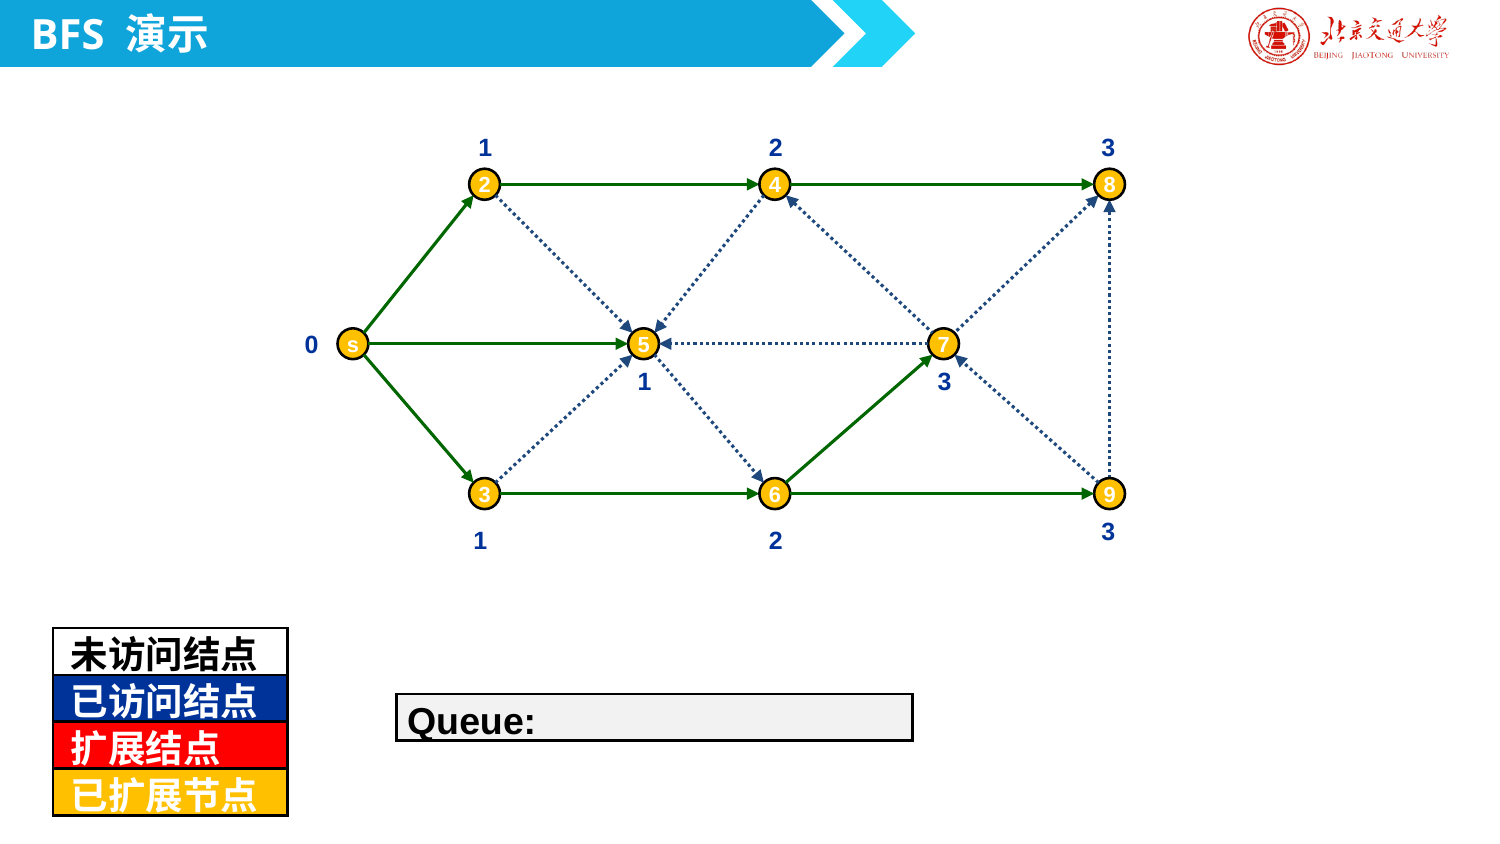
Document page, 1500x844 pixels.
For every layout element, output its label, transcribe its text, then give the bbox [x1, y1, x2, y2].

text_box 5 [628, 328, 659, 360]
text_box 4 [759, 168, 791, 200]
text_box 8 [1094, 168, 1126, 200]
text_box 已访问结点 [53, 674, 288, 721]
text_box 3 [1087, 515, 1130, 546]
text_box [495, 355, 633, 482]
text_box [495, 196, 633, 333]
text_box 2 [755, 525, 797, 556]
text_box 9 [1094, 478, 1126, 510]
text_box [654, 355, 765, 482]
text_box 扩展结点 [53, 721, 288, 769]
text_box 7 [928, 328, 959, 360]
text_box 3 [469, 478, 500, 510]
picture [1246, 5, 1454, 66]
text_box 6 [759, 478, 791, 510]
text_box 2 [469, 168, 500, 200]
text_box s [337, 328, 369, 360]
text_box Queue: [396, 693, 913, 741]
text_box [954, 355, 1099, 482]
text_box 已扩展节点 [53, 769, 288, 816]
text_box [954, 196, 1099, 333]
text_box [785, 196, 933, 333]
text_box 2 [755, 131, 797, 162]
text_box 3 [1087, 131, 1130, 162]
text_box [363, 355, 474, 482]
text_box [363, 196, 474, 333]
text_box BFS 演示 [15, 0, 729, 65]
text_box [654, 196, 765, 333]
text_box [785, 355, 933, 482]
text_box 0 [290, 328, 333, 359]
text_box 1 [635, 365, 649, 396]
text_box 1 [459, 525, 502, 556]
text_box 未访问结点 [53, 628, 288, 674]
text_box 3 [936, 365, 949, 396]
text_box 1 [464, 131, 507, 162]
